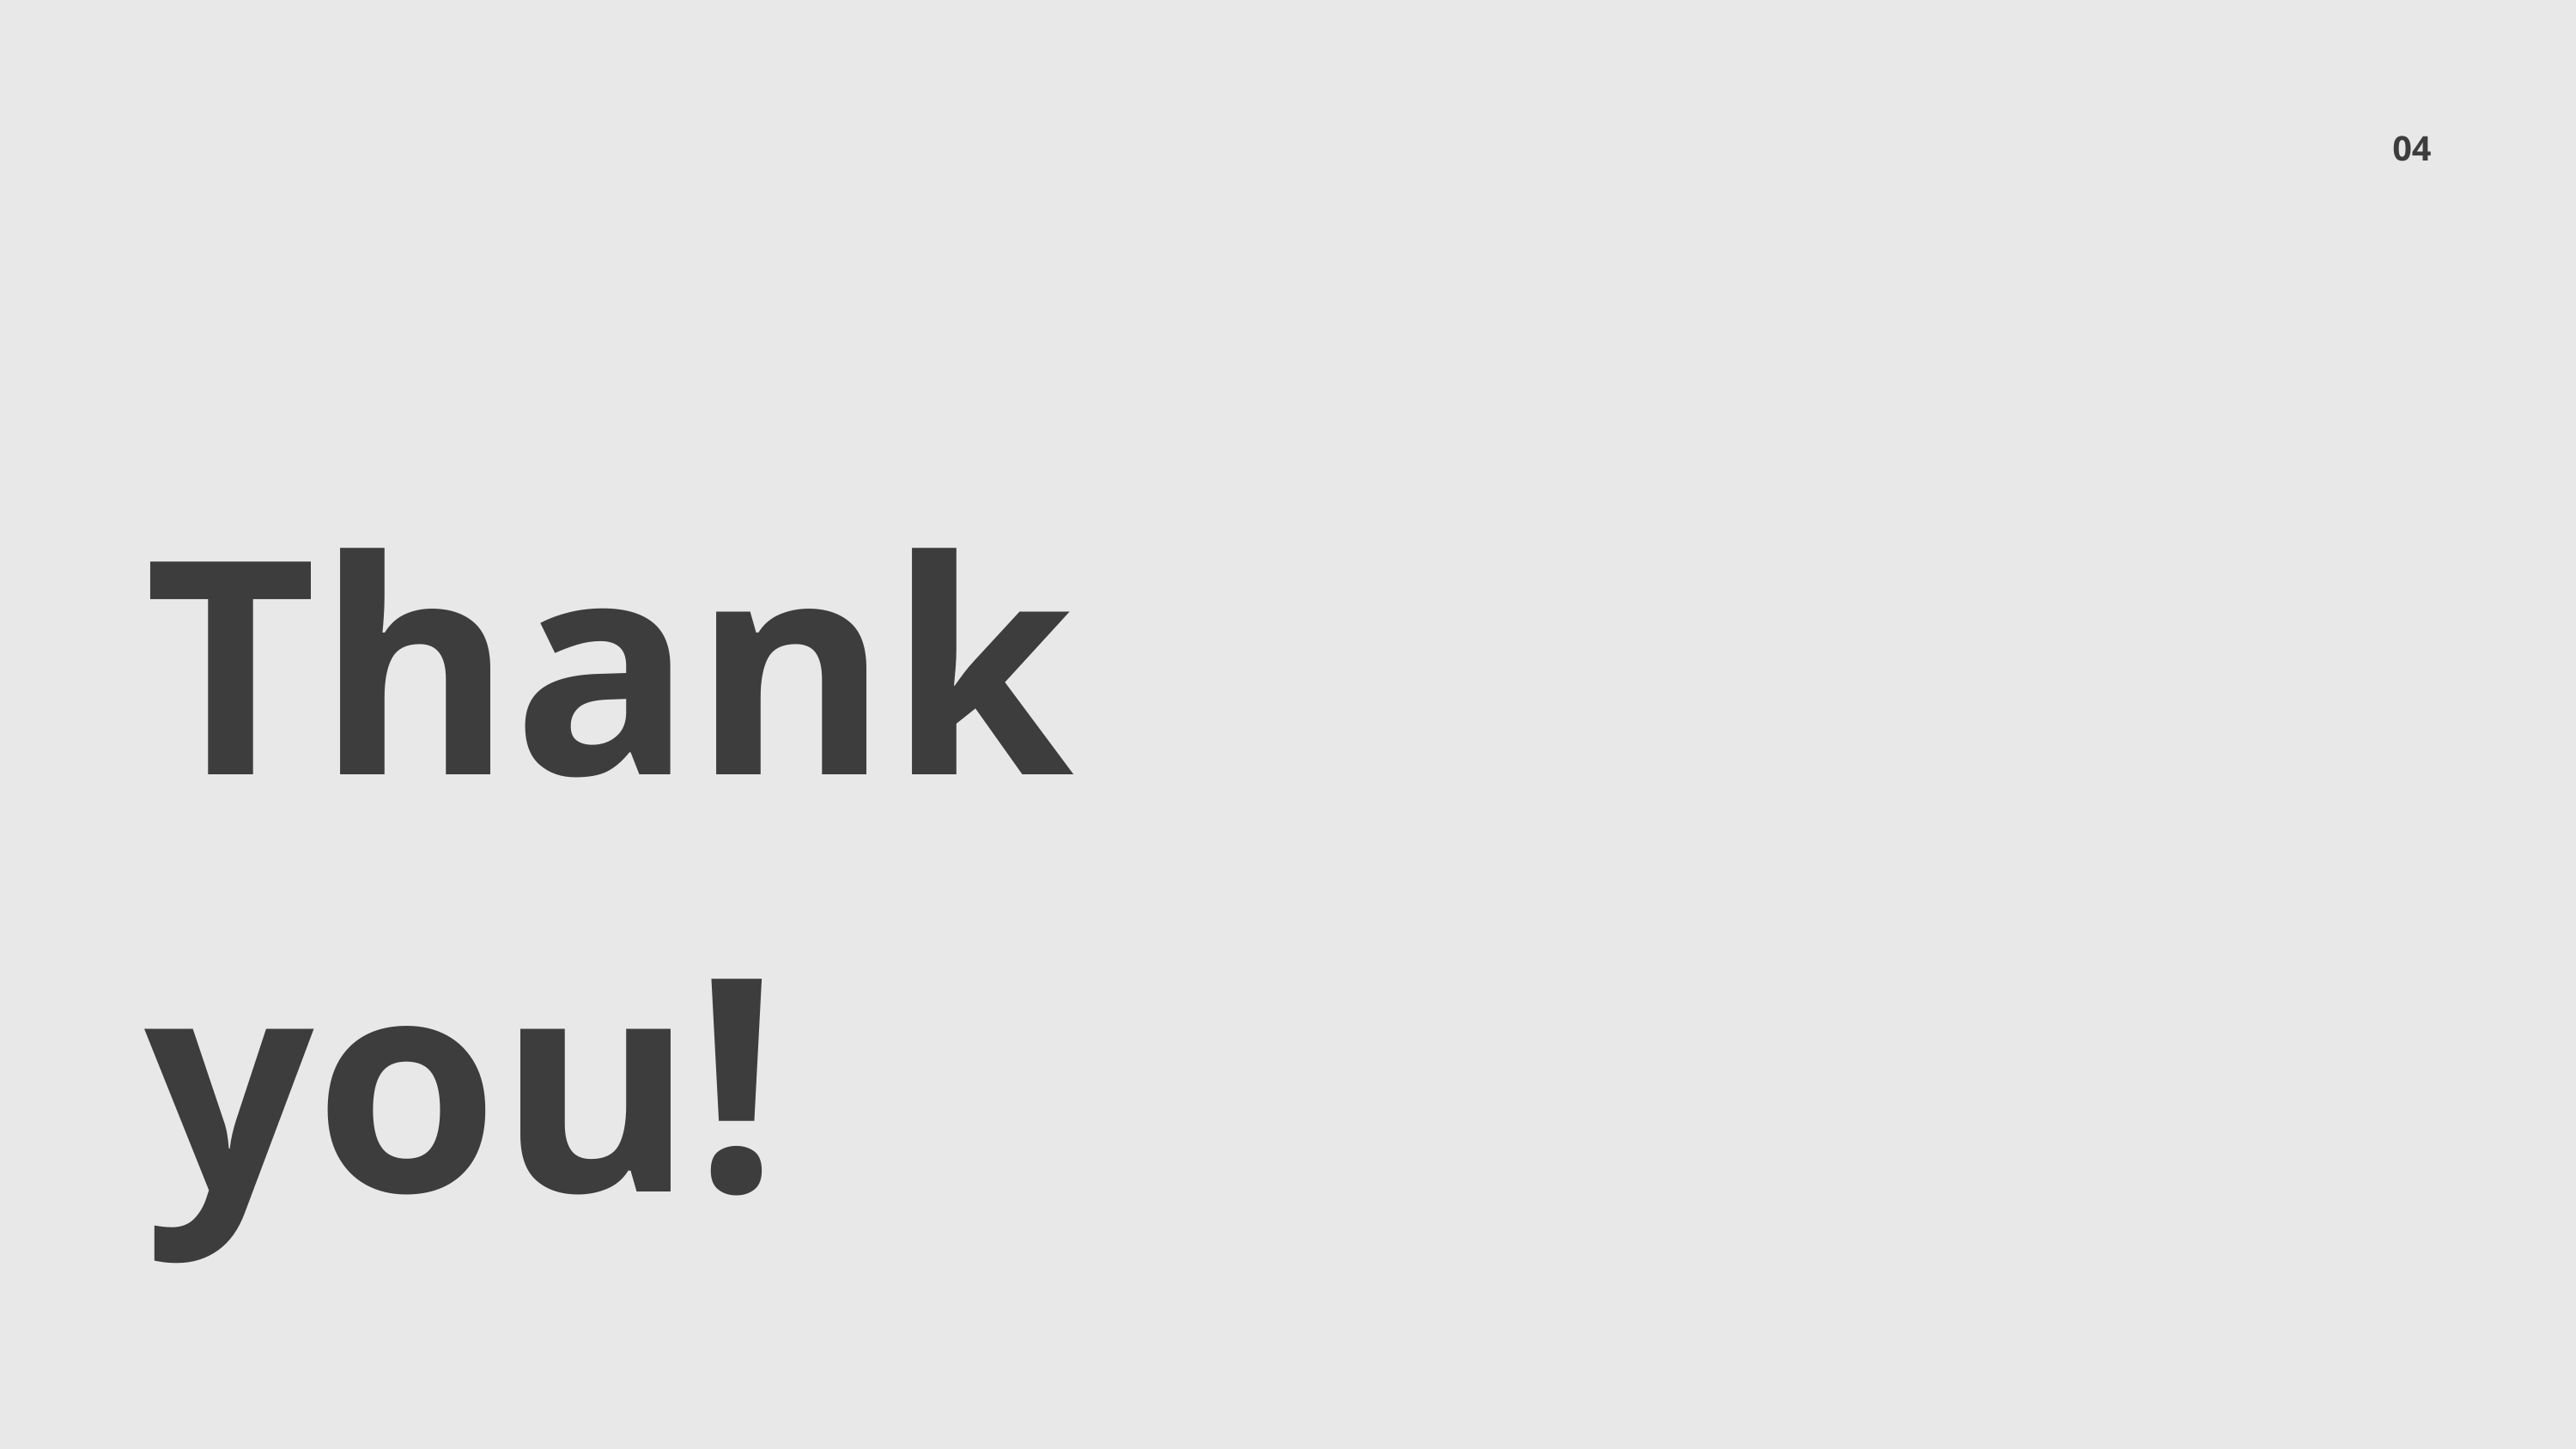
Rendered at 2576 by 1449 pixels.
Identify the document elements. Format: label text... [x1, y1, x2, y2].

text_box Thank you! [144, 417, 1766, 1252]
text_box 04 [2379, 116, 2432, 167]
